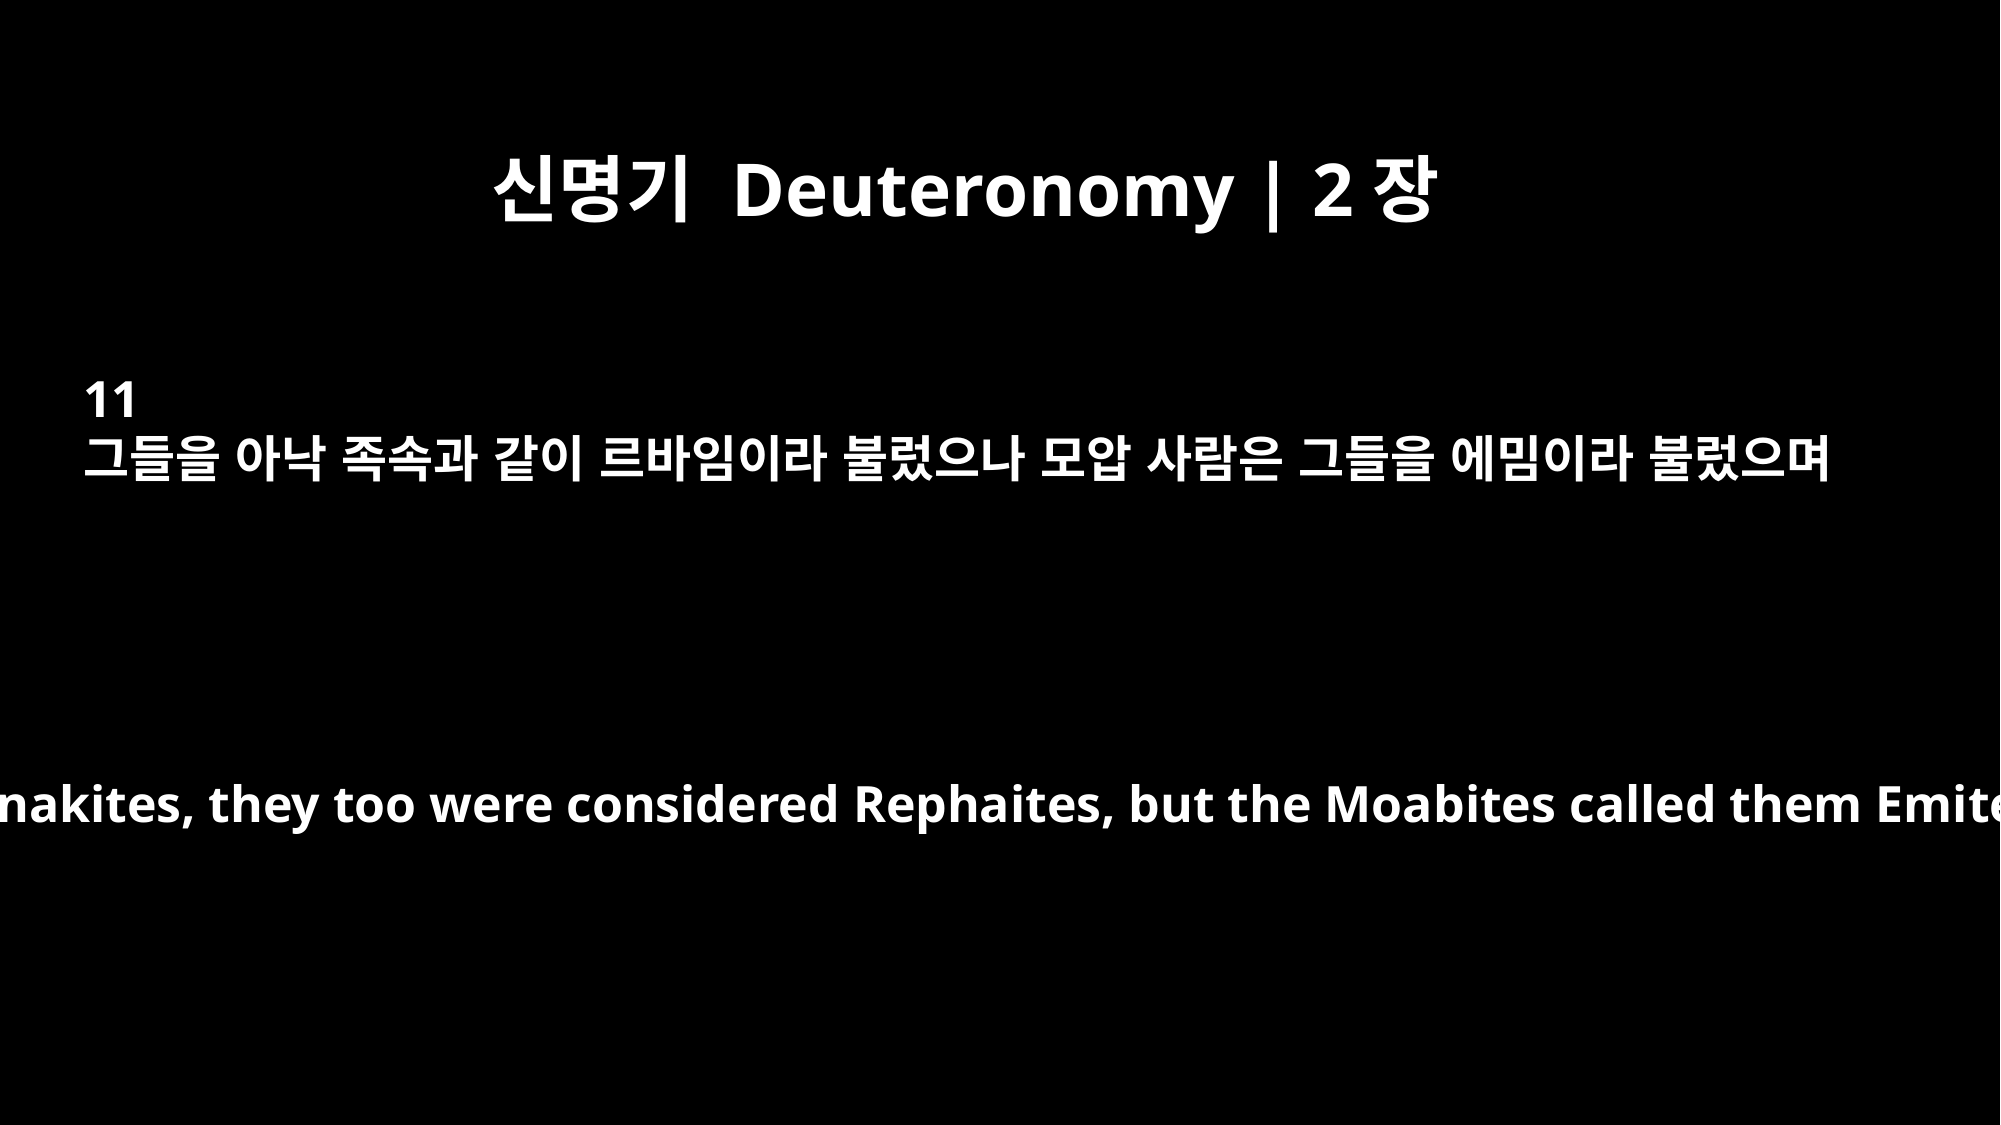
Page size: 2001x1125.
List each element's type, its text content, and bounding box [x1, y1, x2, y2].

text_box 신명기 Deuteronomy | 2장 [476, 136, 1455, 239]
text_box 11 그들을 아낙 족속과 같이 르바임이라 불렀으나 모압 사람은 그들을 에밈이라 불렀으며 [68, 359, 1849, 495]
text_box Like the Anakites, they too were considered Rephaites, but the Moabites called them Emites. [0, 764, 2000, 840]
